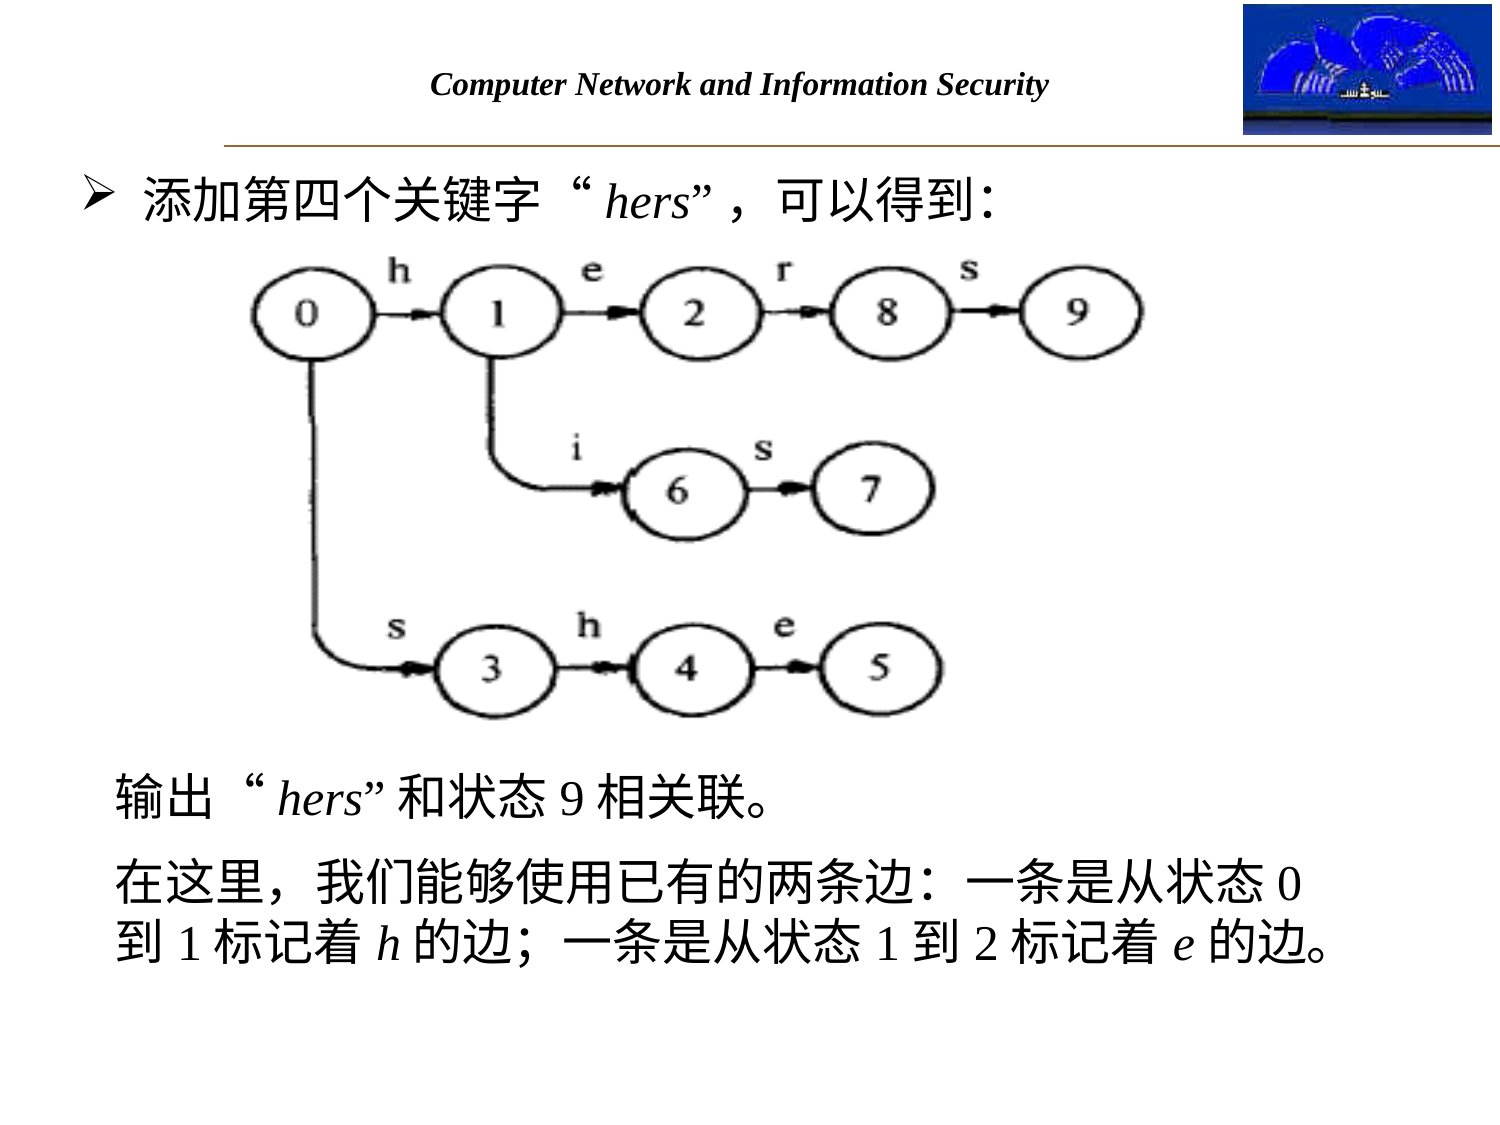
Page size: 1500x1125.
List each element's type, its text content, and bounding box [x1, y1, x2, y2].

picture [241, 254, 1152, 729]
text_box 添加第四个关键字“hers”，可以得到： [64, 160, 1117, 236]
text_box 输出“hers”和状态9相关联。 在这里，我们能够使用已有的两条边：一条是从状态0到1标记着h的边；一条是从状态1到2标记着e的边。 [100, 757, 1376, 978]
